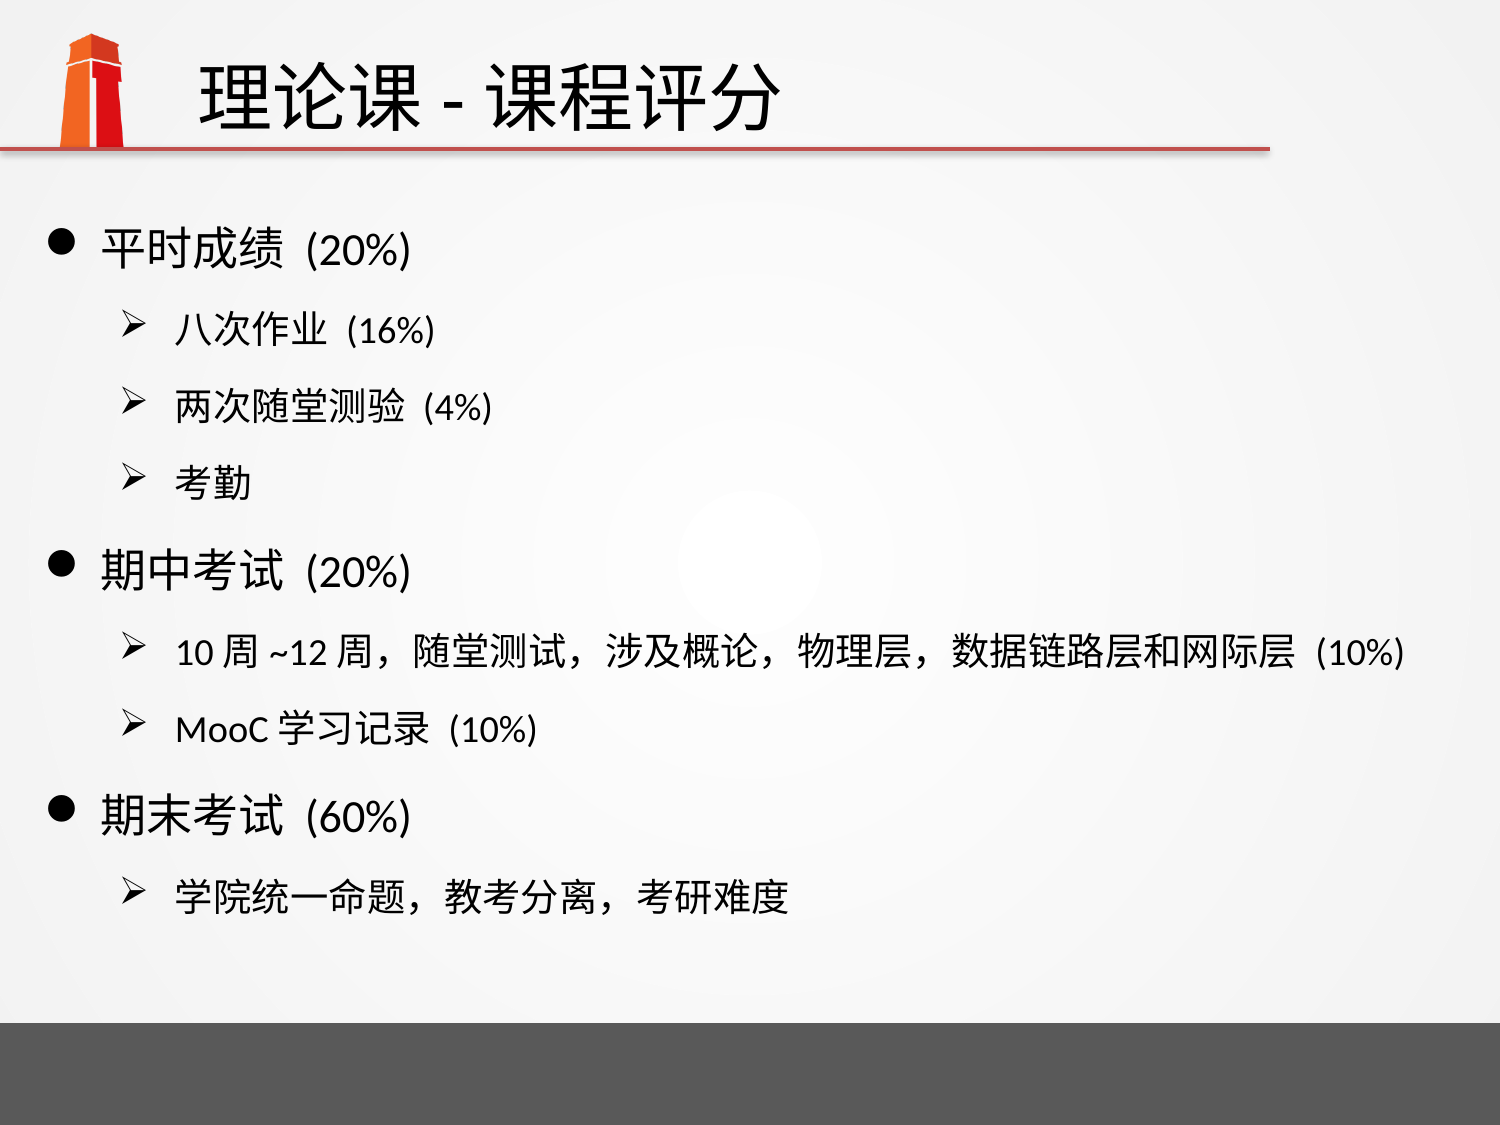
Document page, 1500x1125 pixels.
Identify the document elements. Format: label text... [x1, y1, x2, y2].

picture [16, 11, 166, 147]
title 理论课-课程评分 [183, 42, 1270, 149]
list 平时成绩 (20%) 八次作业 (16%) 两次随堂测验 (4%) 考勤 期中考试 (20%) 10周~12周，随堂测试，涉及概论，物理层，数据链路层和网际层 (10%) MooC学习记录 (10%) 期末考试 (60%) 学院统一命题，教考分离，考研难度 [29, 184, 1455, 982]
